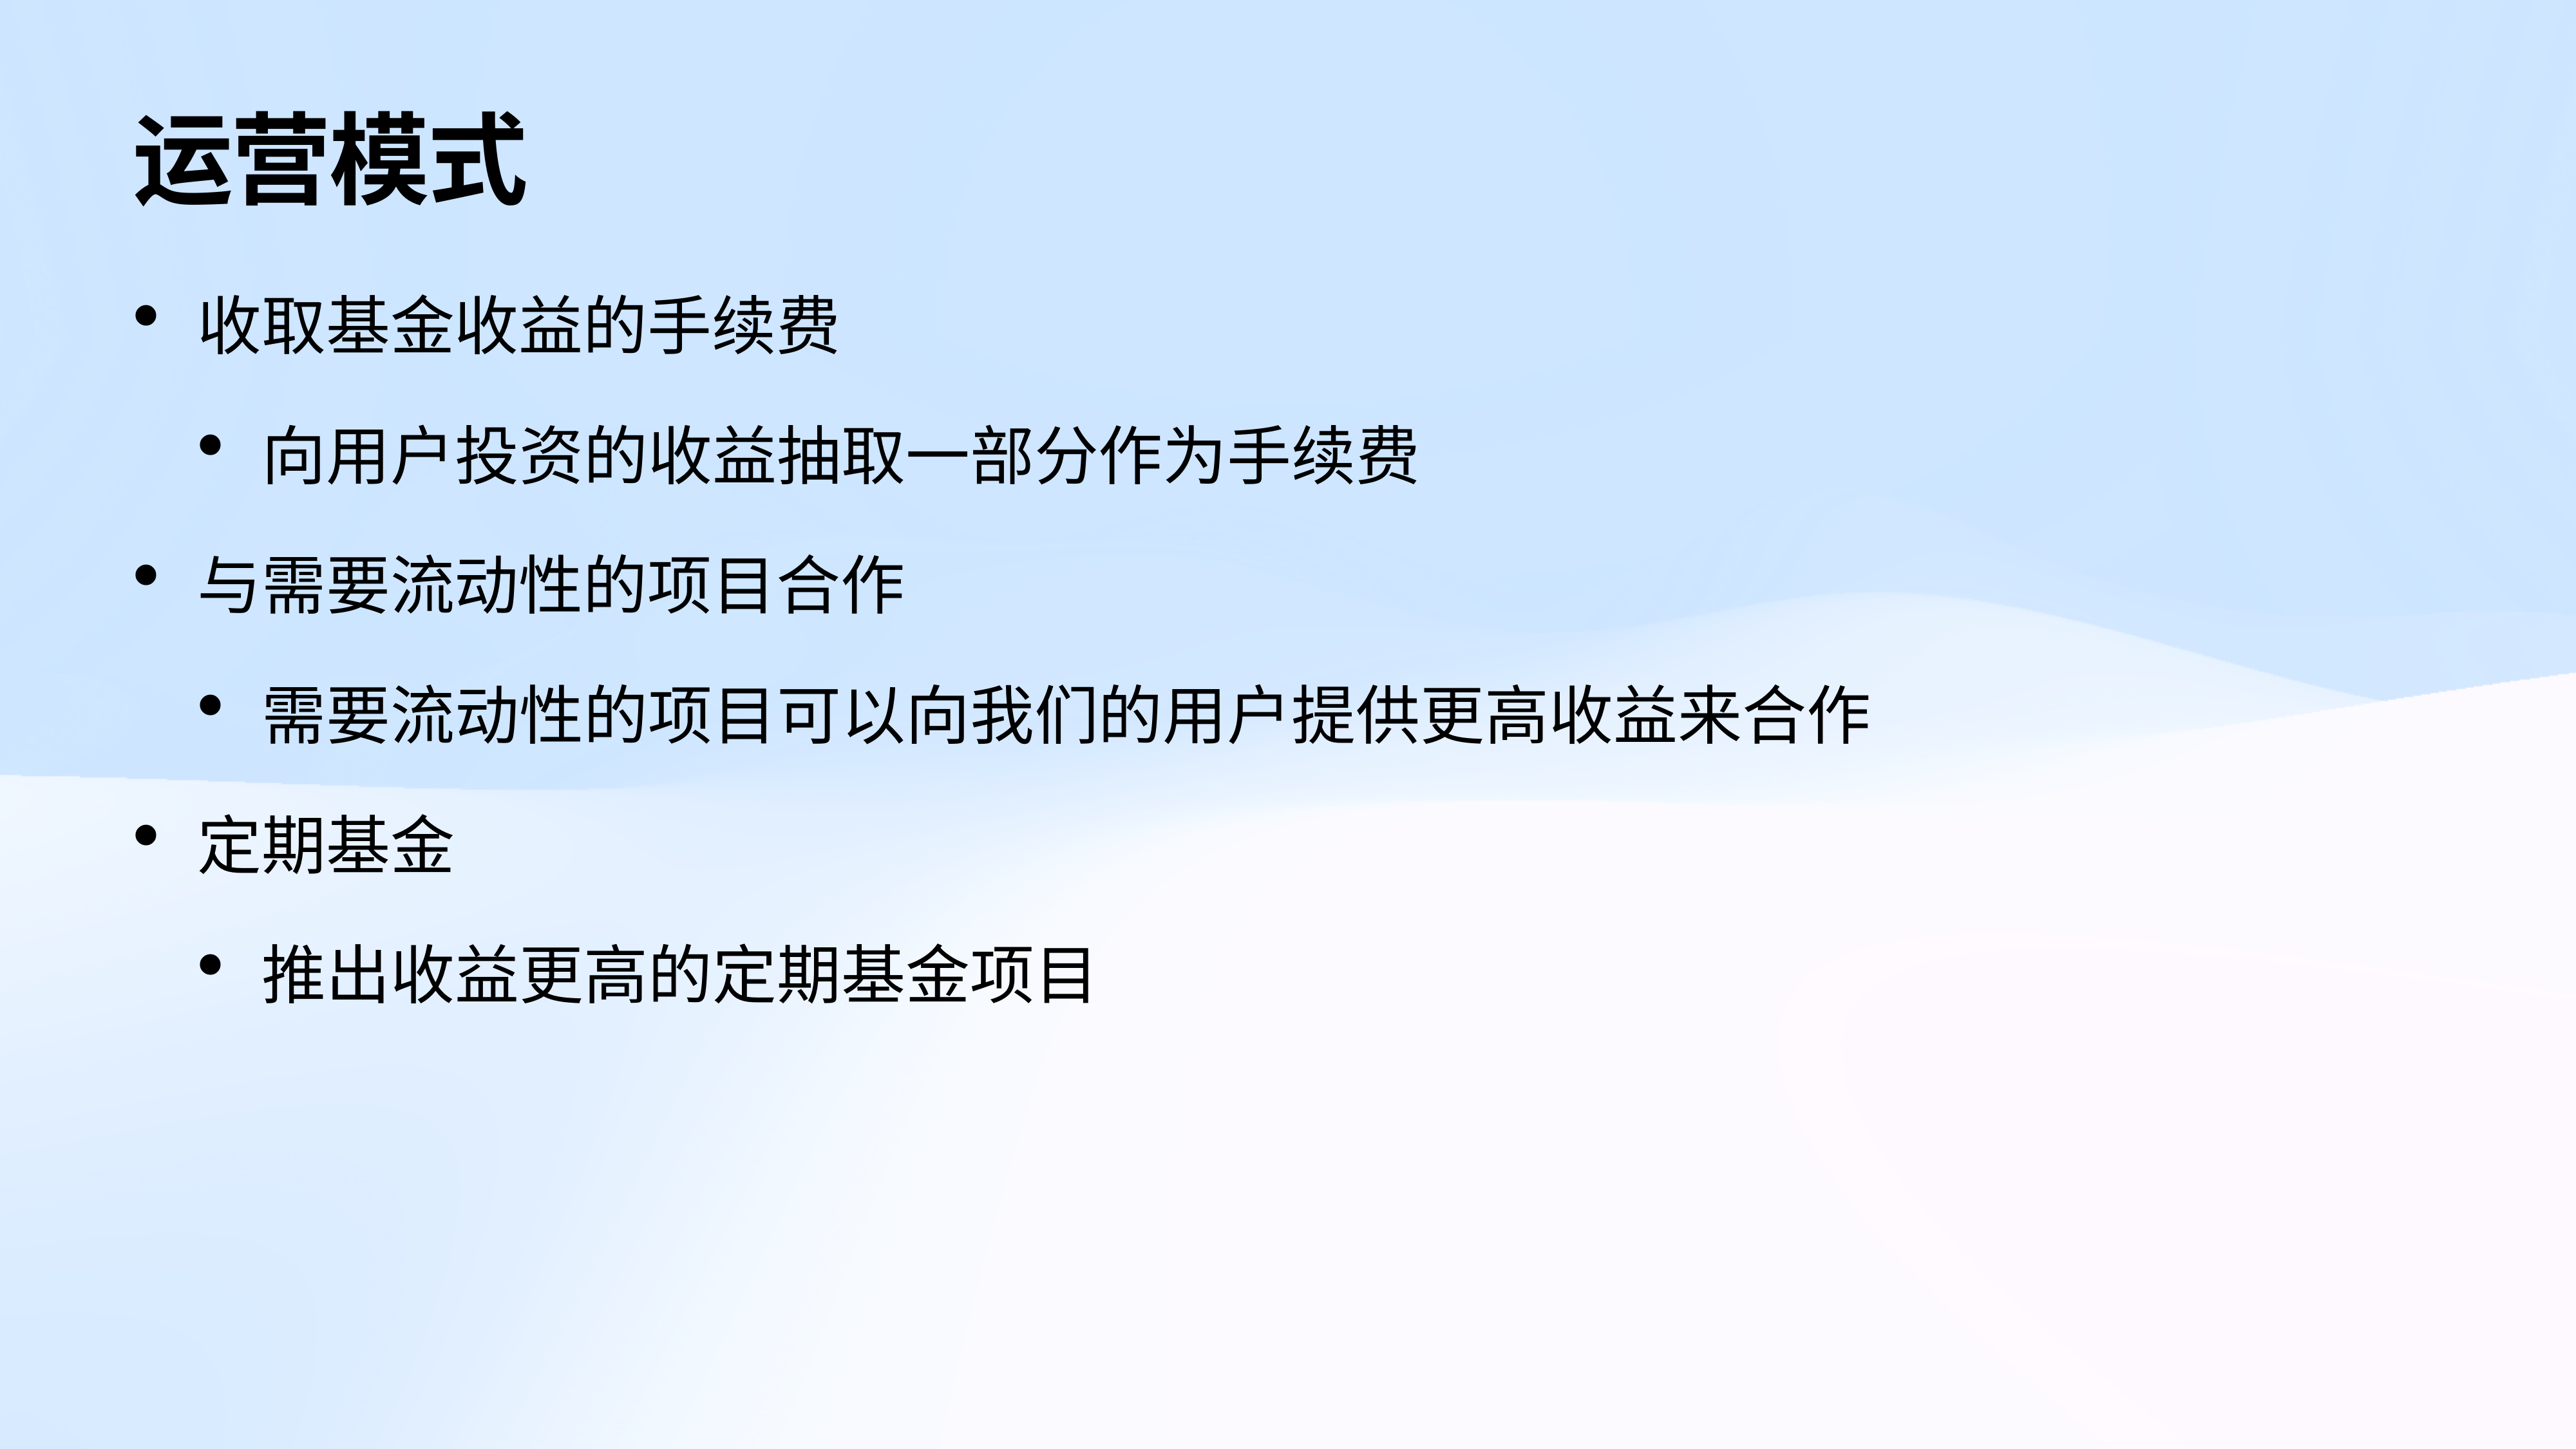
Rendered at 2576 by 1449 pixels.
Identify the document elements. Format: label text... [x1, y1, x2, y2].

title 运营模式 [127, 113, 2449, 266]
picture [0, 0, 2576, 1449]
list 收取基金收益的手续费 向用户投资的收益抽取一部分作为手续费 与需要流动性的项目合作 需要流动性的项目可以向我们的用户提供更高收益来合作 定期基金 推出收益更高的定期基金项目 [127, 288, 2449, 1138]
